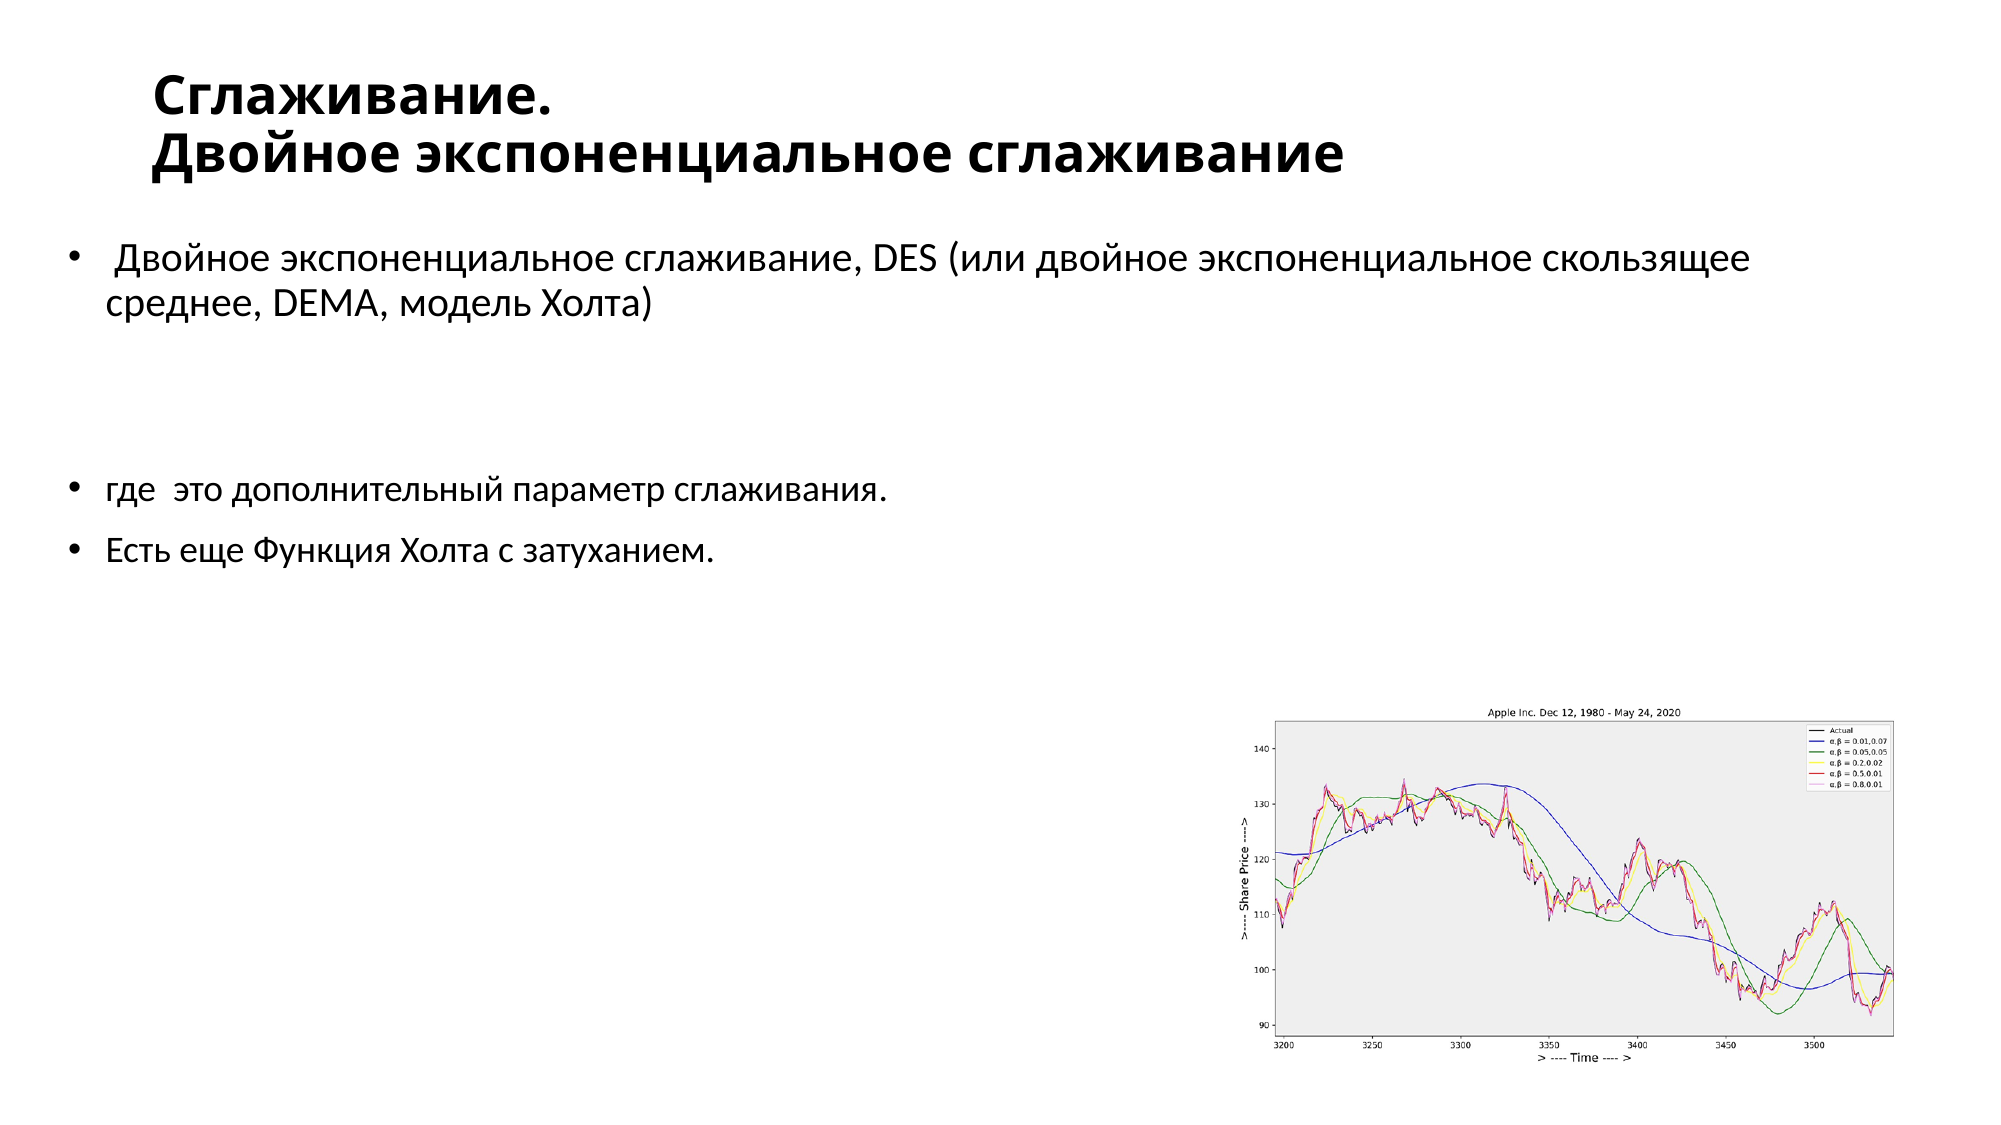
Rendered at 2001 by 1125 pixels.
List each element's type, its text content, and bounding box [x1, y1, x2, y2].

title Сглаживание. Двойное экспоненциальное сглаживание [137, 59, 1863, 193]
picture [1174, 671, 1974, 1081]
